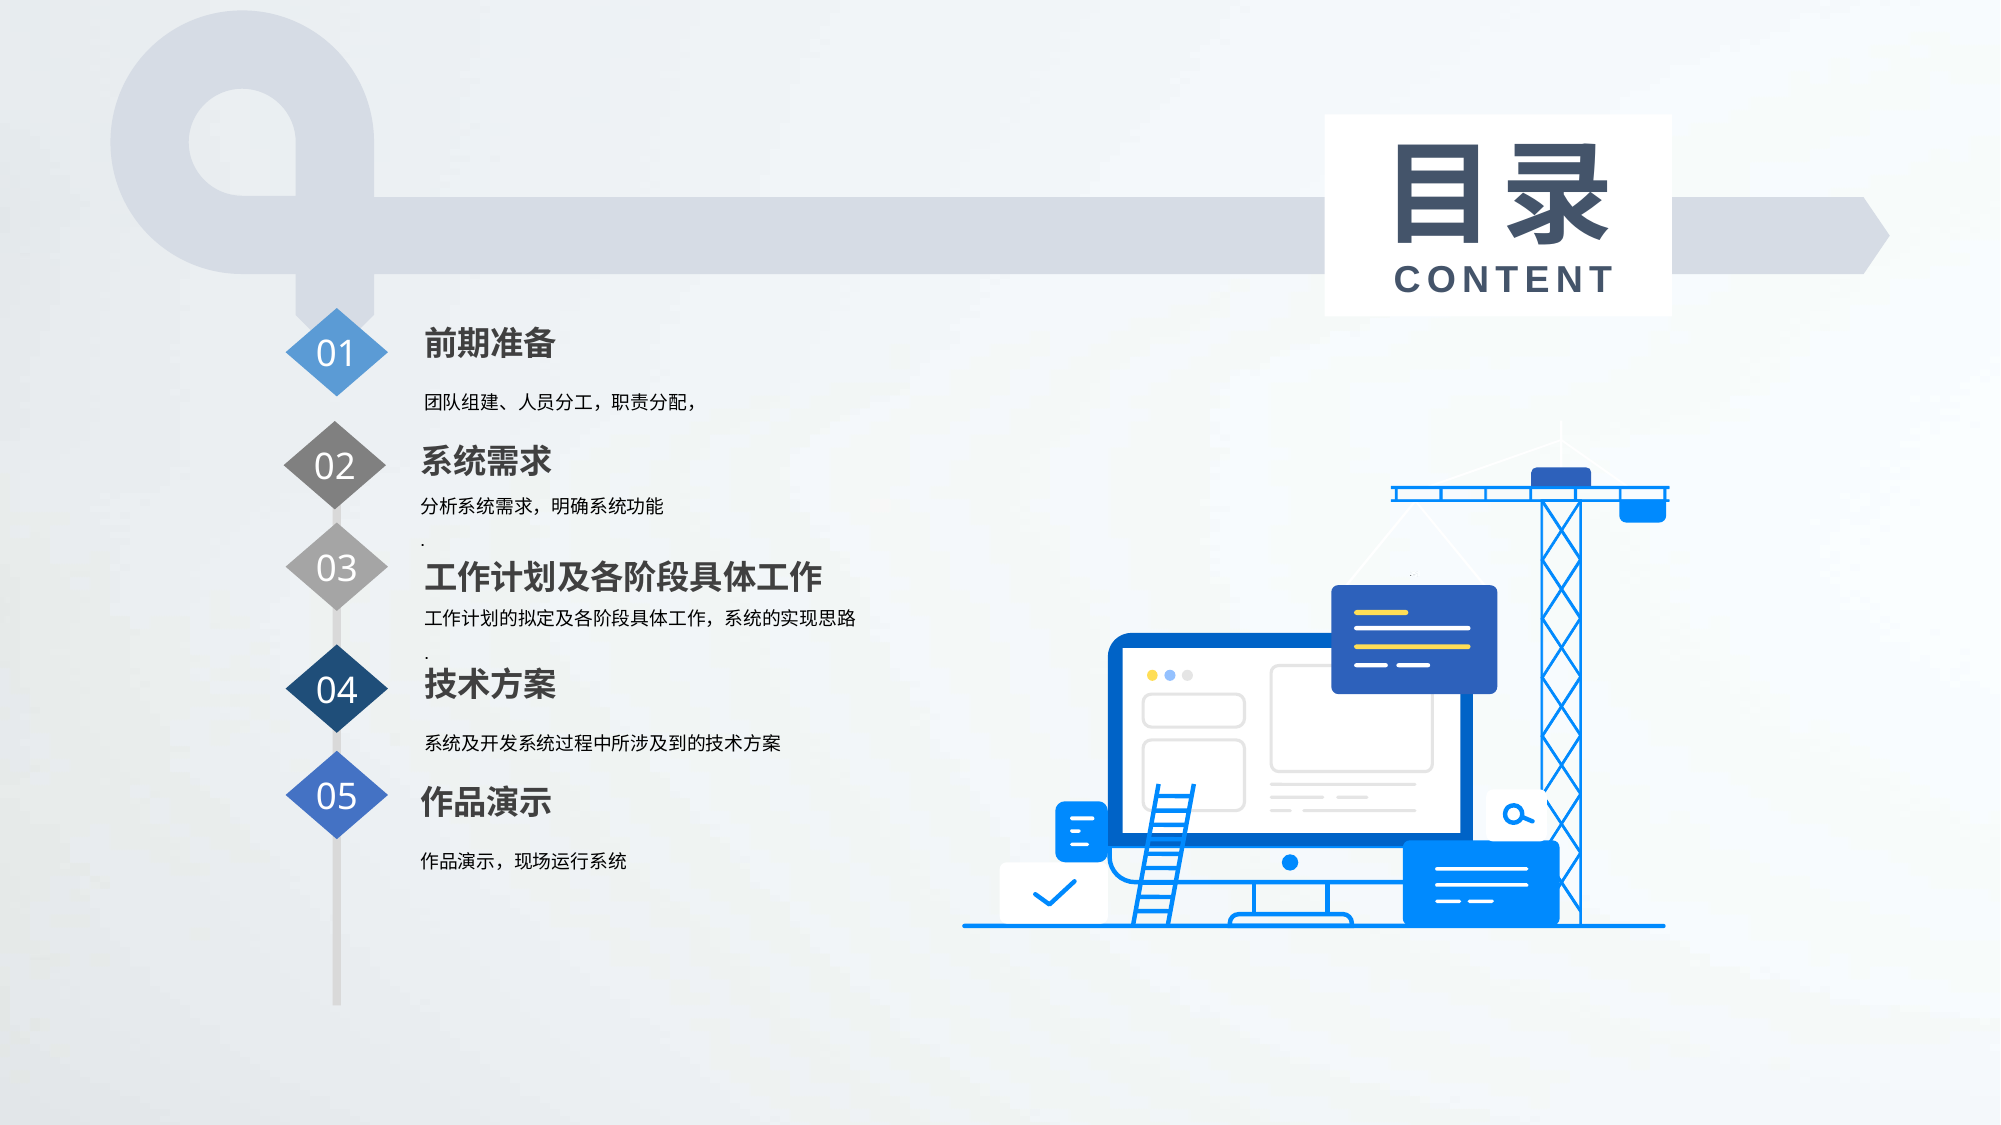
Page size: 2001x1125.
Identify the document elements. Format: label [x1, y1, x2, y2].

text_box [283, 307, 388, 1006]
text_box [409, 667, 964, 764]
text_box [405, 784, 964, 882]
text_box [110, 10, 1890, 355]
text_box [405, 444, 964, 544]
text_box [409, 355, 1060, 423]
picture [0, 0, 2000, 1125]
text_box [964, 420, 1670, 928]
text_box [409, 559, 964, 656]
